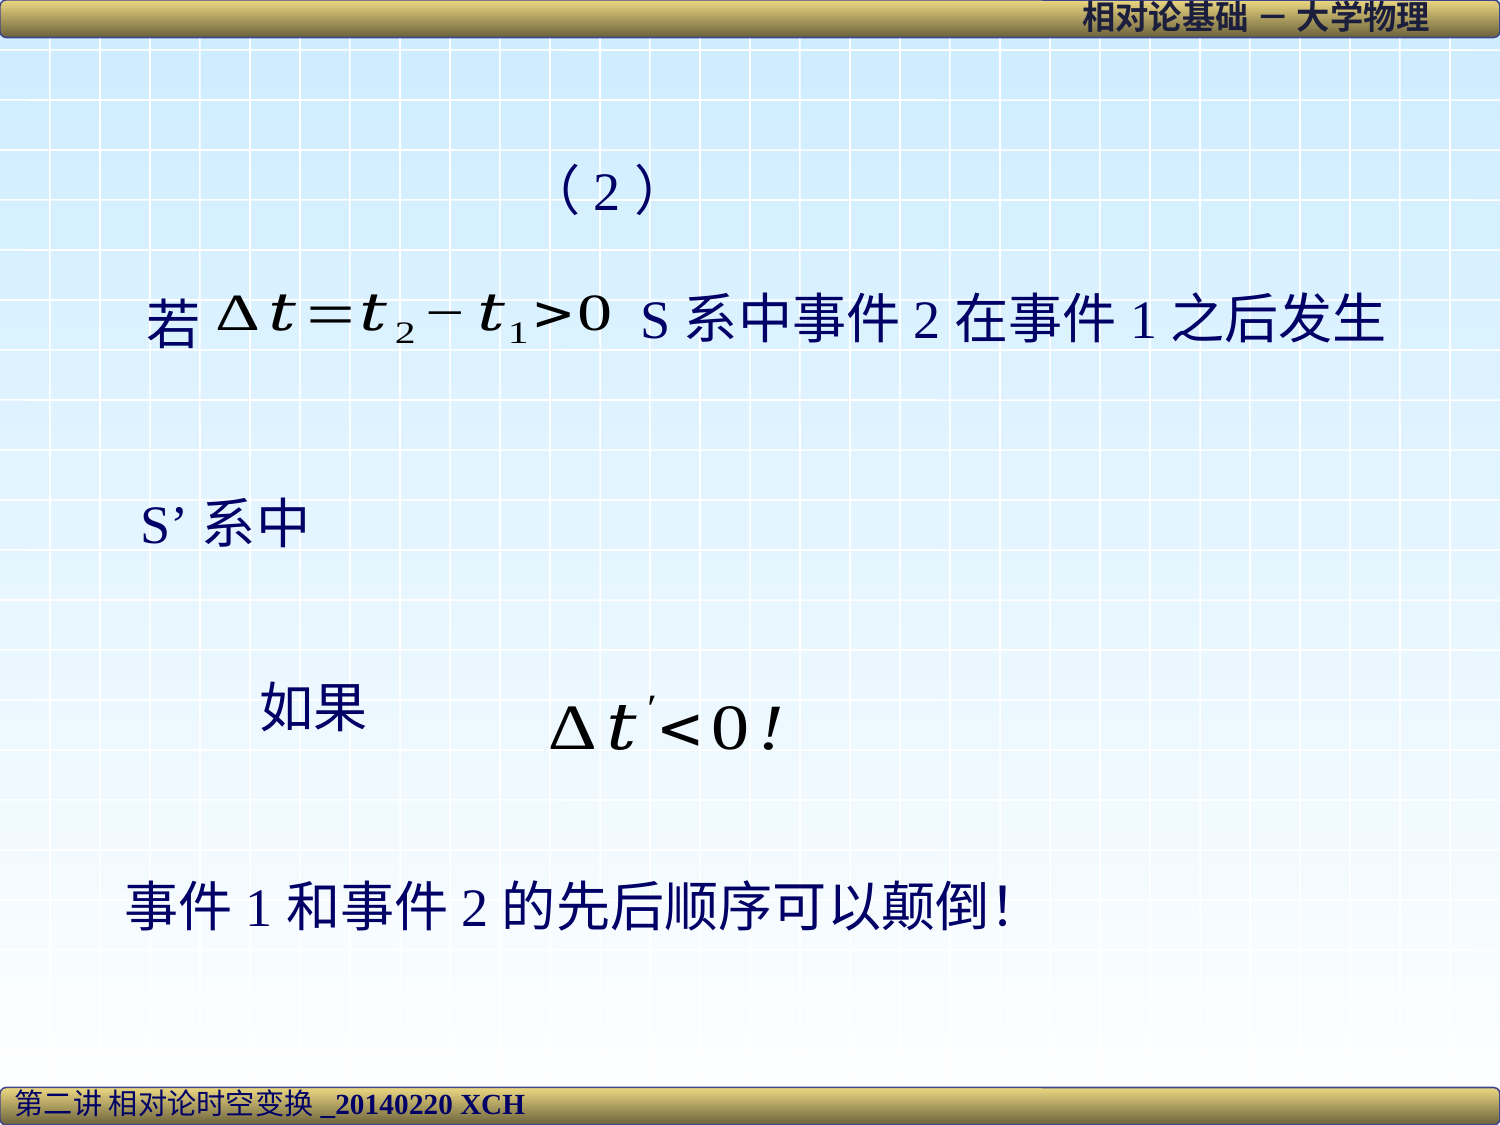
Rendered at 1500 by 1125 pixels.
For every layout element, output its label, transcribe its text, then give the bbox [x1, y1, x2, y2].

text_box S系中事件2在事件1之后发生 [626, 276, 1402, 357]
text_box S’系中 [125, 481, 326, 562]
text_box 事件1和事件2的先后顺序可以颠倒！ [109, 864, 1060, 945]
text_box 若 [131, 283, 216, 363]
